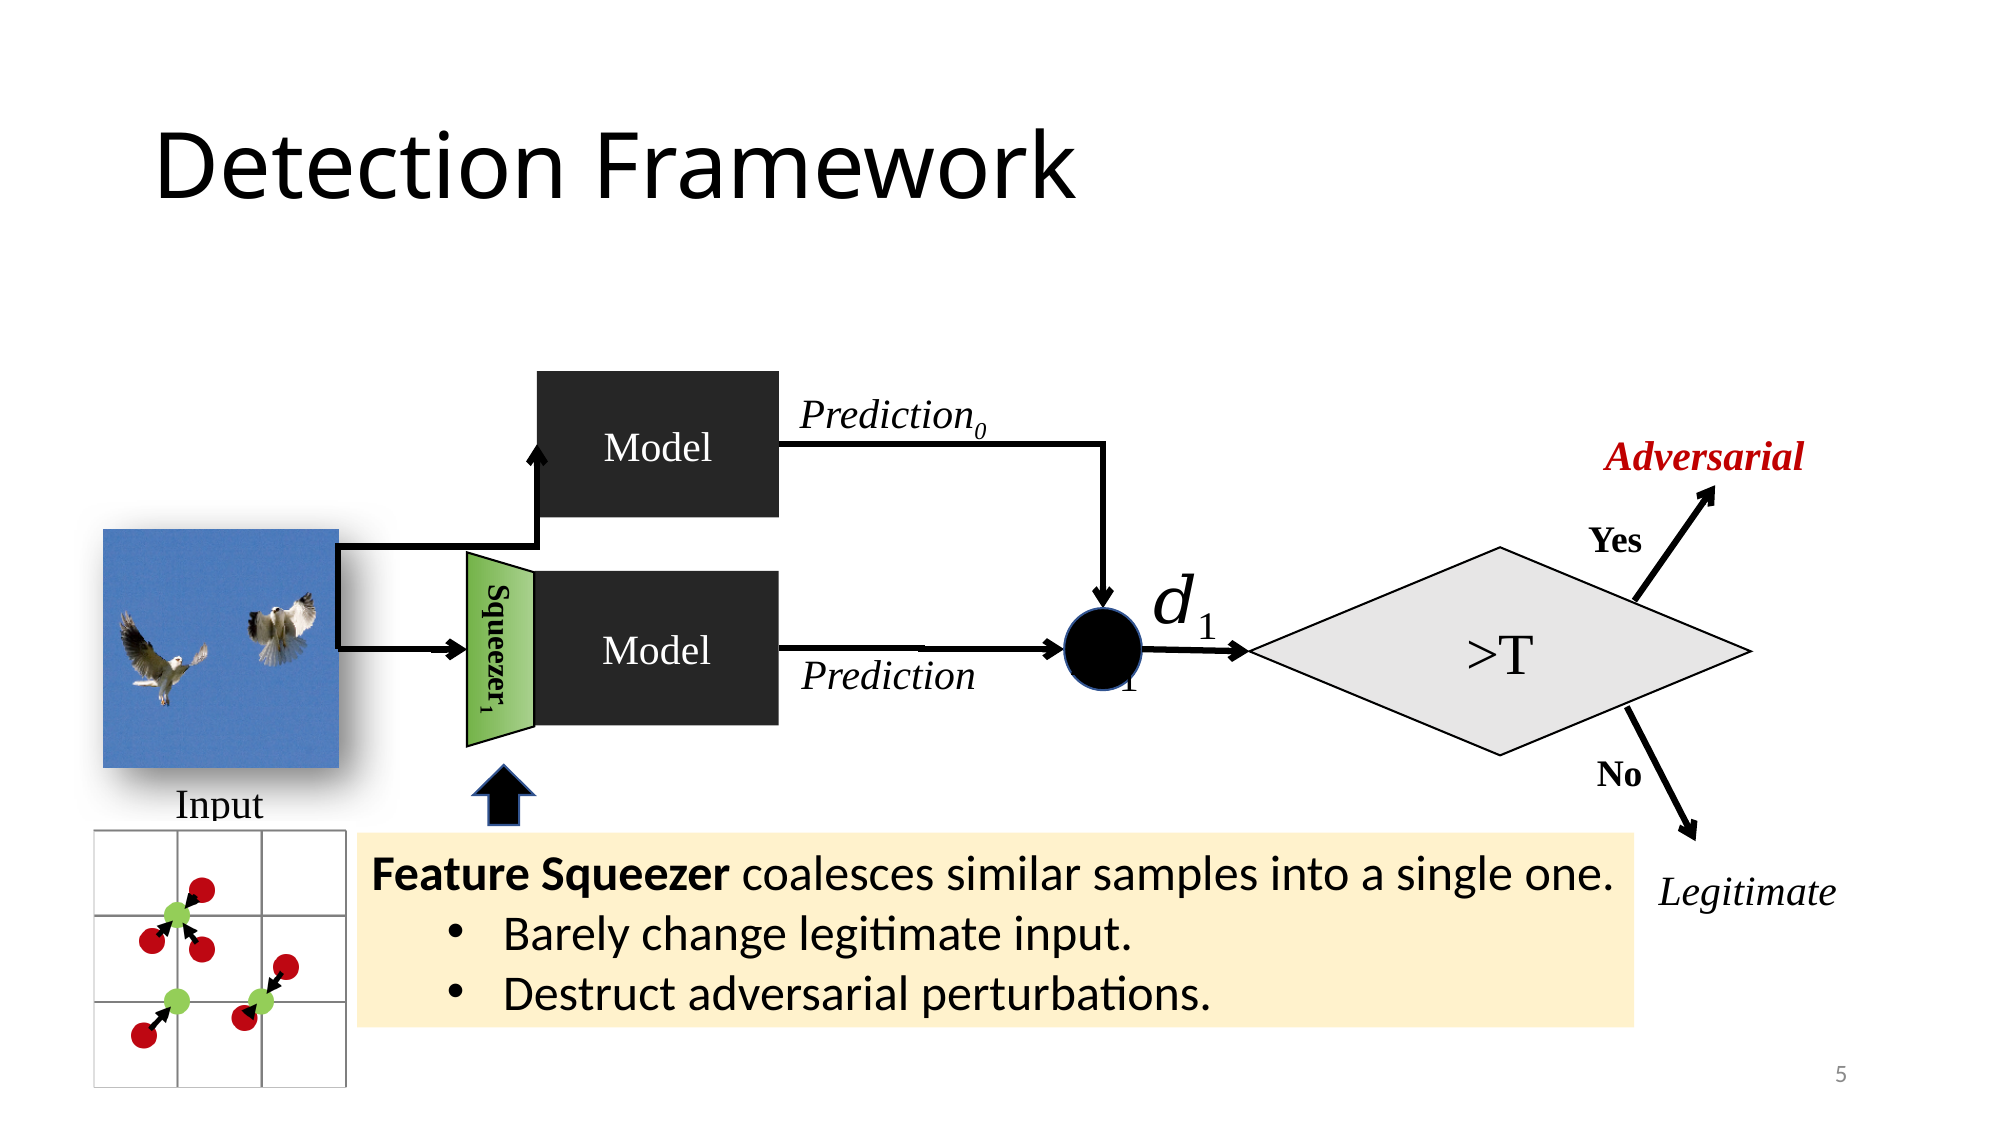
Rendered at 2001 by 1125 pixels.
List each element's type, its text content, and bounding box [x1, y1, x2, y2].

title Detection Framework [137, 59, 1863, 278]
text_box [103, 371, 1103, 764]
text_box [1064, 420, 1877, 945]
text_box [338, 552, 1064, 747]
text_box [86, 764, 1635, 1095]
slide_number 5 [1412, 1042, 1863, 1103]
